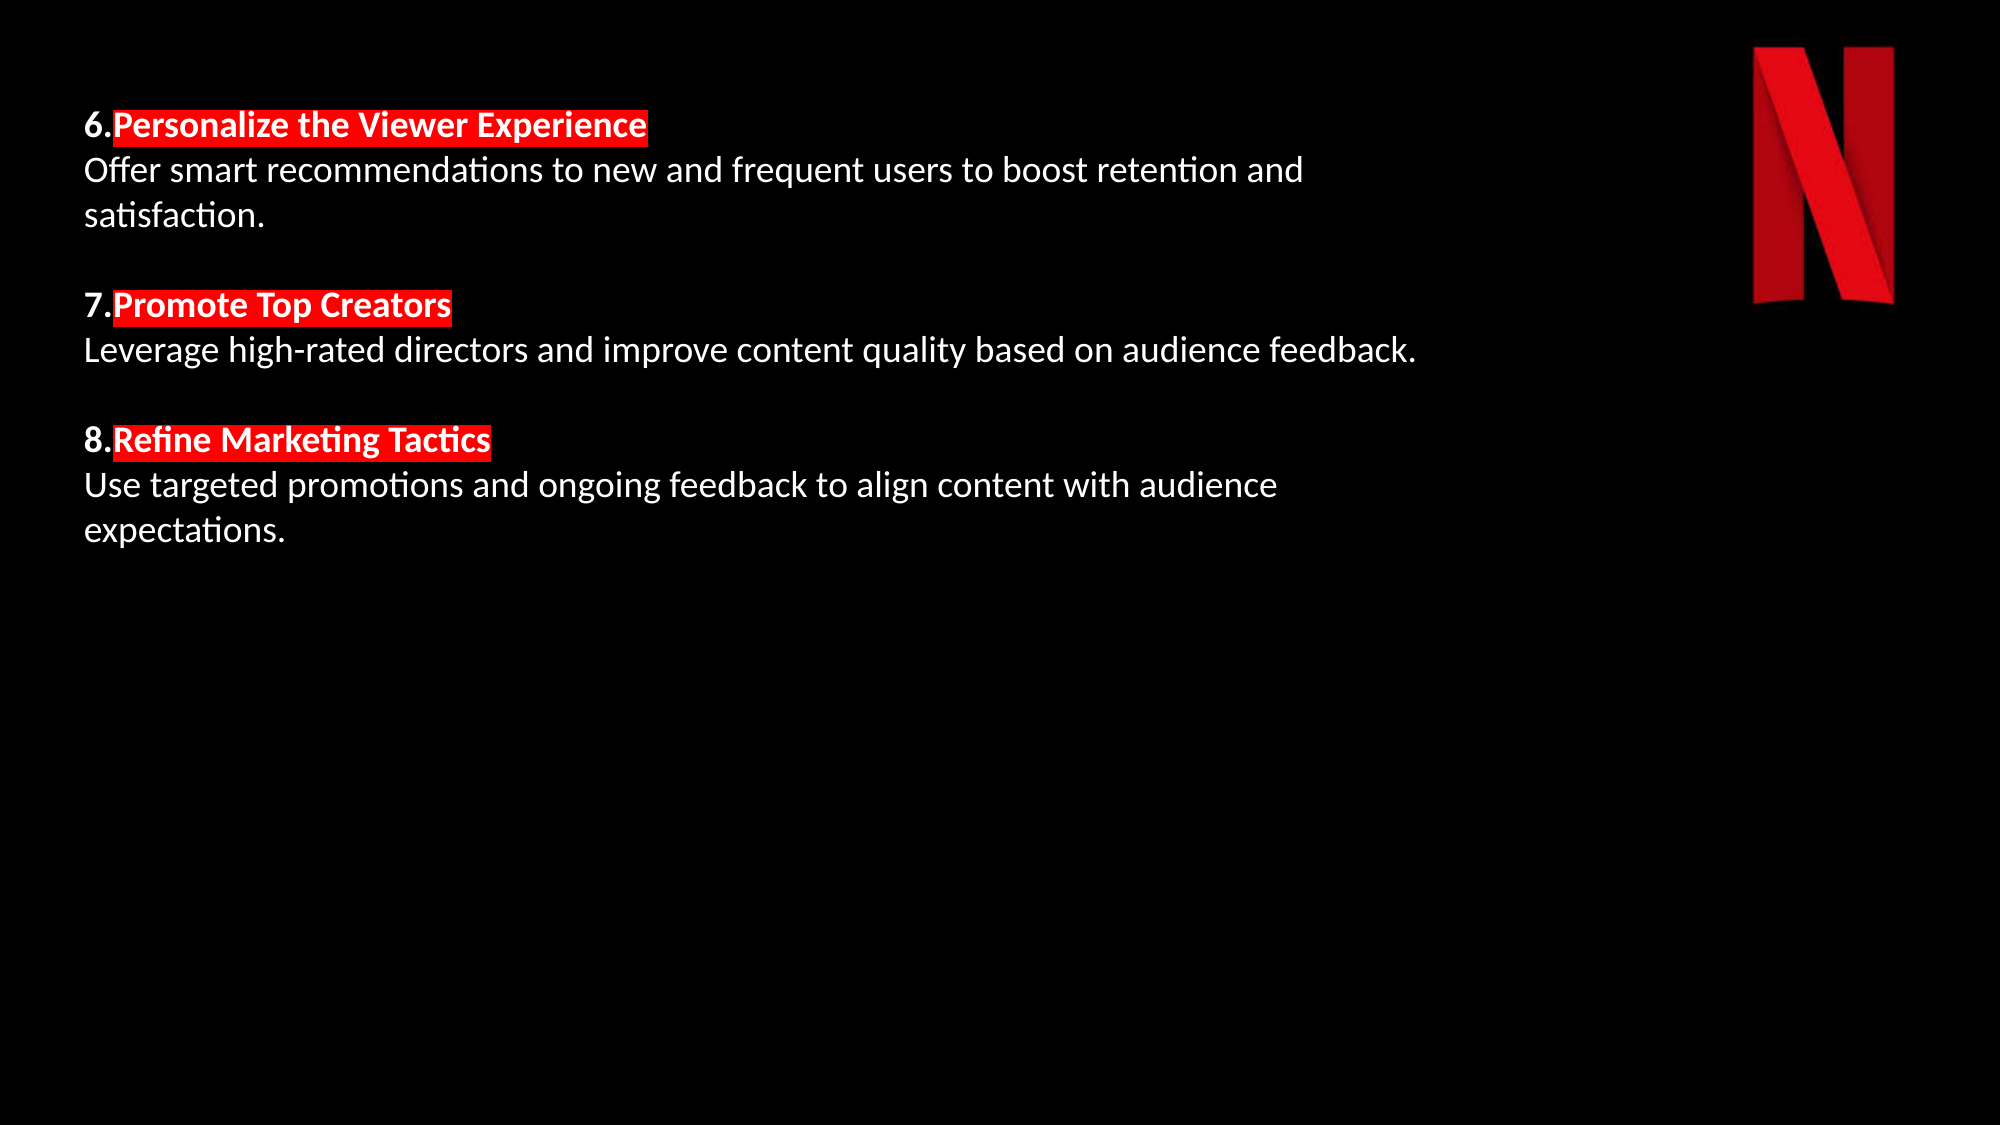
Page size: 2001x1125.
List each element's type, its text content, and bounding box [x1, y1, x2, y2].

picture [1648, 0, 2000, 352]
text_box 6.Personalize the Viewer Experience Offer smart recommendations to new and frequent users to boost retention and satisfaction. 7.Promote Top Creators Leverage high-rated directors and improve content quality based on audience feedback. 8.Refine Marketing Tactics Use targeted promotions and ongoing feedback to align content with audience expectations. [69, 92, 1491, 558]
